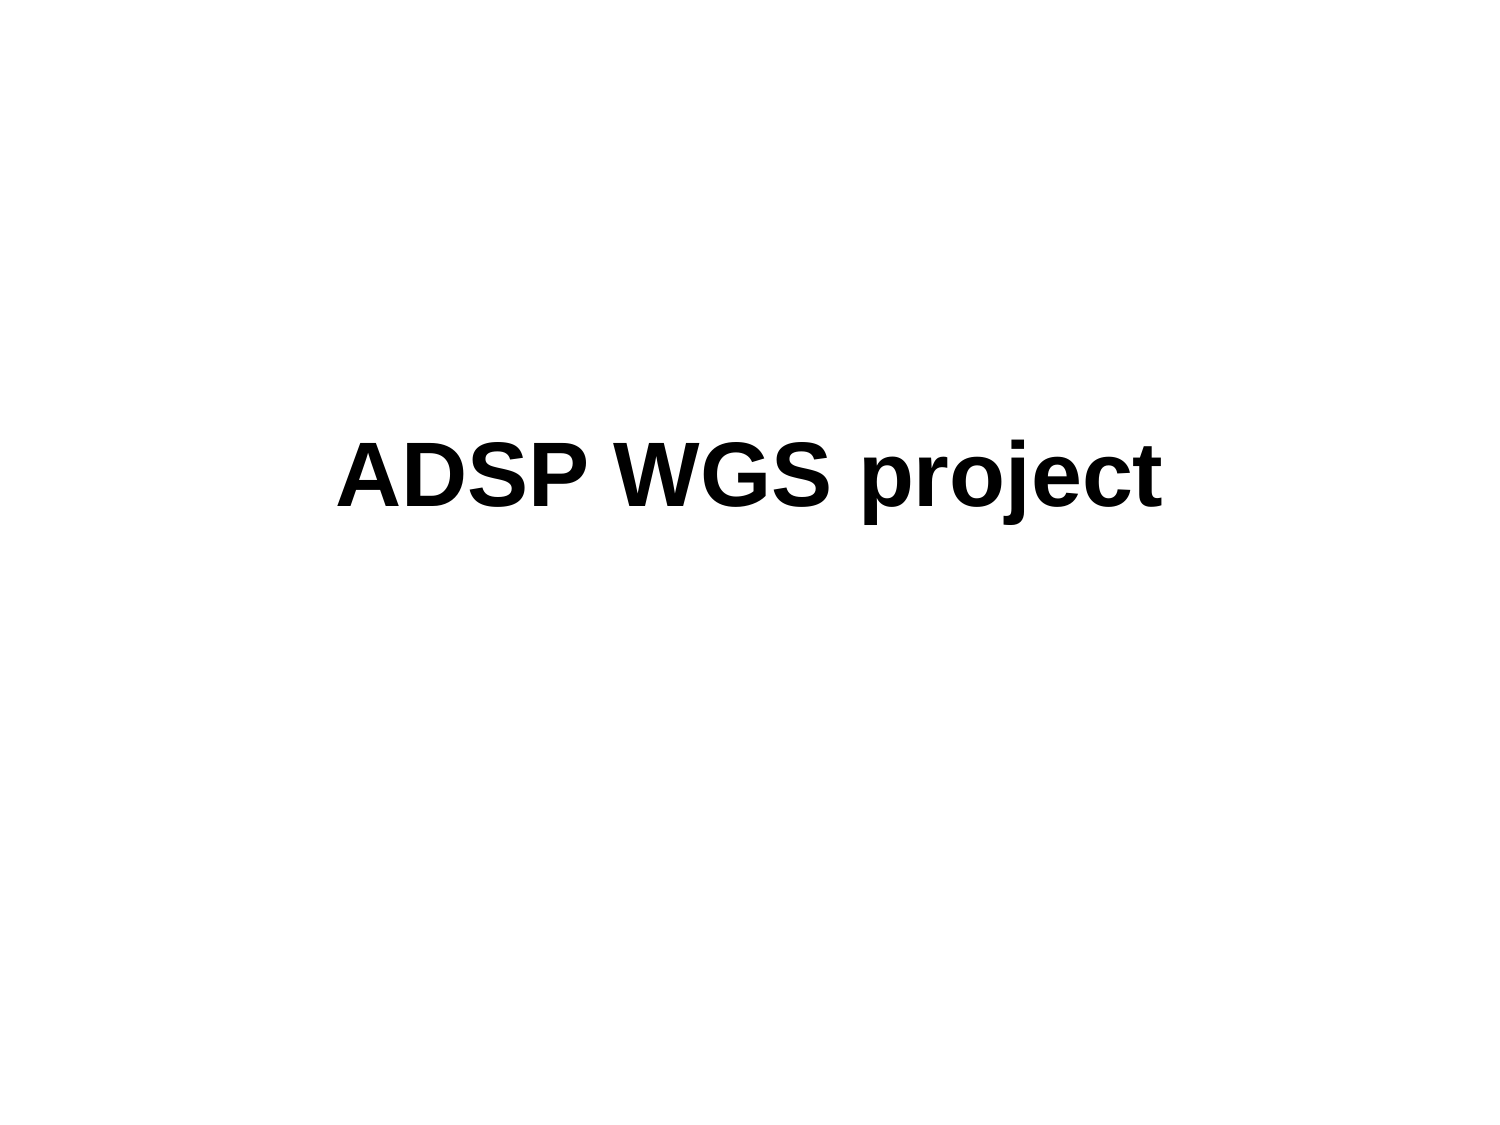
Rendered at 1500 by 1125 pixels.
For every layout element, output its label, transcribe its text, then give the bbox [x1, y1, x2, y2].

title ADSP WGS project [112, 349, 1388, 591]
